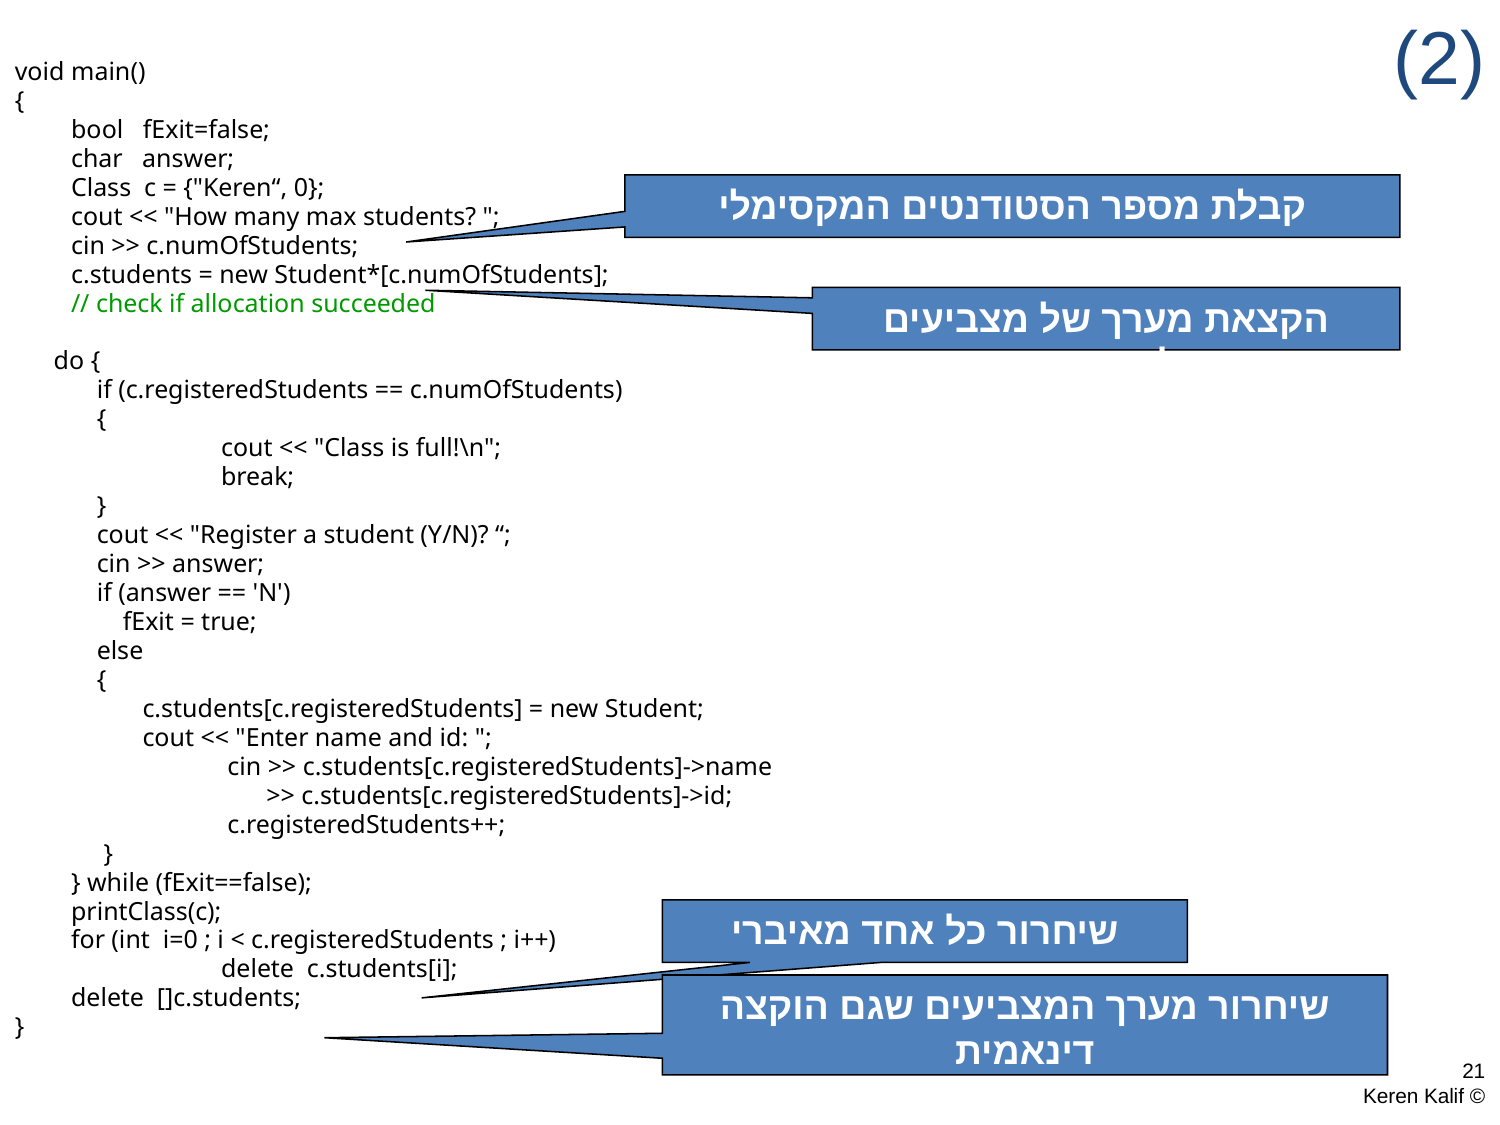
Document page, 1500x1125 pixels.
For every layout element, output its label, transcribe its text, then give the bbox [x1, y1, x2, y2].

title דוגמא – רישום סטודנטים לכיתה דינאמית (2) [149, 0, 1500, 108]
text_box void main() { bool fExit=false; char answer; Class c = {"Keren“, 0}; cout << "How many max students? "; cin >> c.numOfStudents; c.students = new Student*[c.numOfStudents]; // check if allocation succeeded do { if (c.registeredStudents == c.numOfStudents) { cout << "Class is full!\n"; break; } cout << "Register a student (Y/N)? “; cin >> answer; if (answer == 'N') fExit = true; else { c.students[c.registeredStudents] = new Student; cout << "Enter name and id: "; cin >> c.students[c.registeredStudents]->name >> c.students[c.registeredStudents]->id; c.registeredStudents++; } } while (fExit==false); printClass(c); for (int i=0 ; i < c.registeredStudents ; i++) delete c.students[i]; delete []c.students; } [0, 19, 1350, 1088]
text_box שיחרור מערך המצביעים שגם הוקצה דינאמית (כמו בדוגמא "מערך של מערכים") [324, 975, 1388, 1075]
text_box 21 © Keren Kalif [1149, 1049, 1500, 1125]
text_box קבלת מספר הסטודנטים המקסימלי מהמשתמש [406, 174, 1400, 243]
text_box שיחרור כל אחד מאיברי המערך [421, 899, 1188, 998]
text_box הקצאת מערך של מצביעים לסטודנט [425, 287, 1400, 350]
